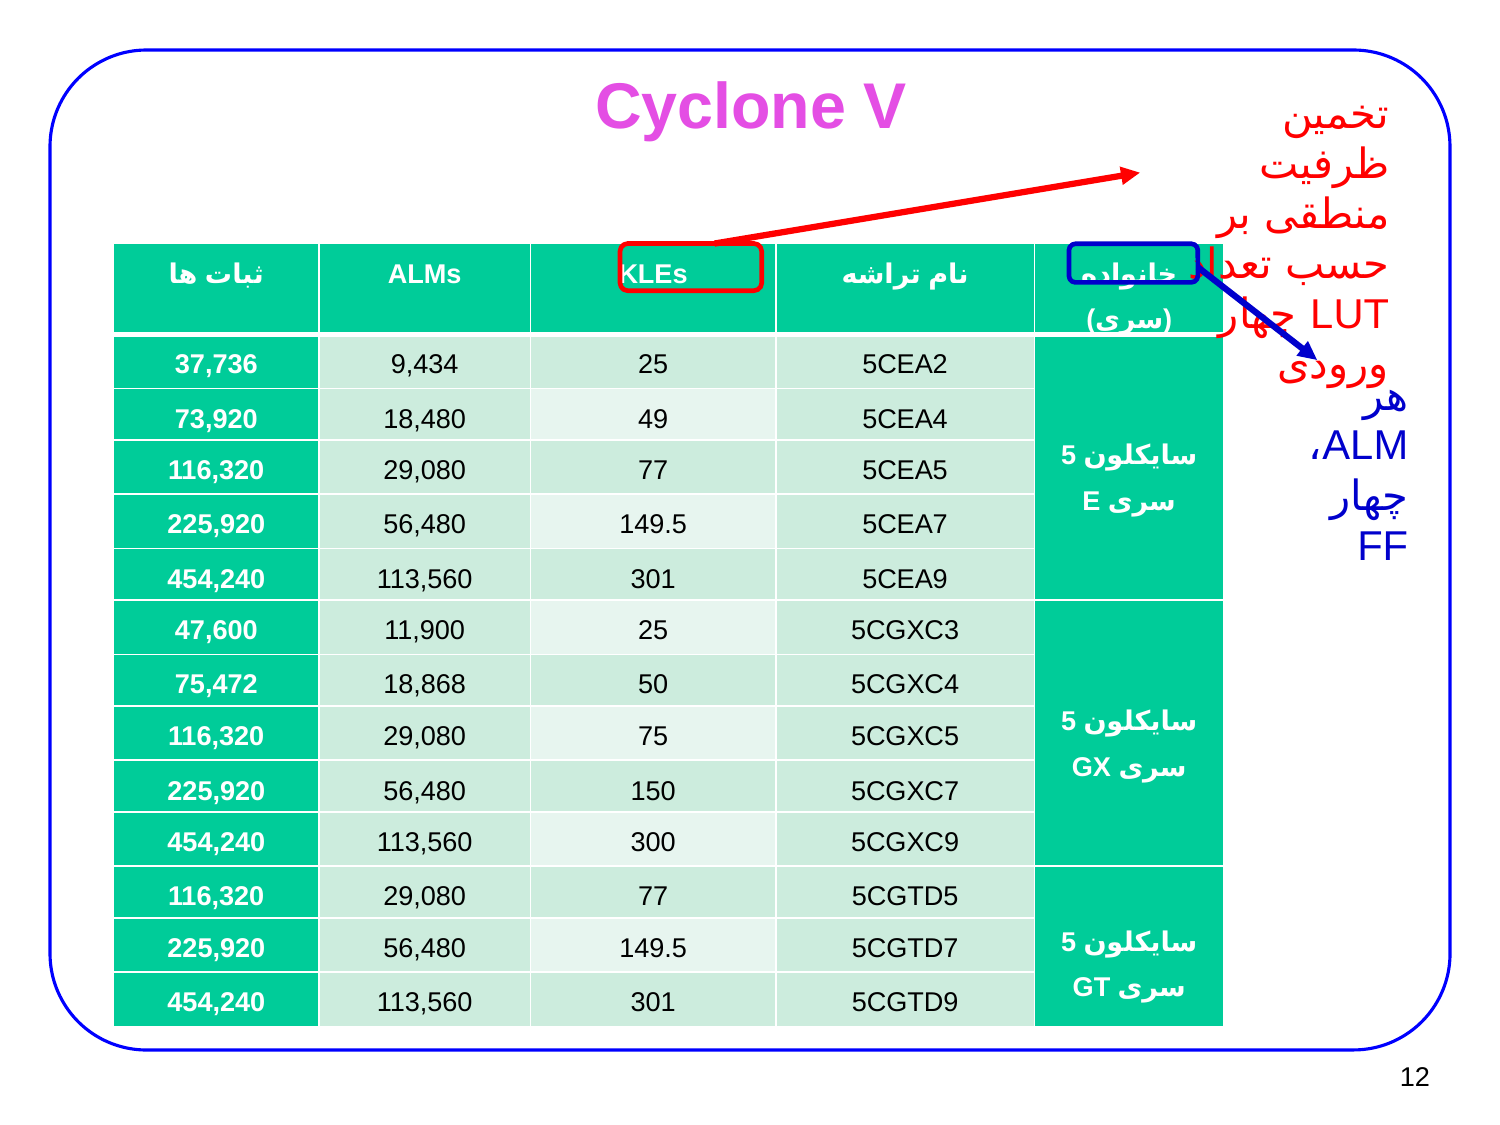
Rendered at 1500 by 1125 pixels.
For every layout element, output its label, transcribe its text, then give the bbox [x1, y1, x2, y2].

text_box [1197, 266, 1318, 361]
table_cell 113,560 [320, 973, 530, 1026]
slide_number 12 [1351, 1047, 1444, 1104]
table_cell 56,480 [320, 761, 530, 811]
table_cell 5CGXC3 [777, 601, 1034, 654]
table_cell 77 [531, 867, 775, 917]
table_cell 25 [531, 337, 775, 388]
text_box [620, 243, 762, 291]
table_cell 5CEA9 [777, 549, 1034, 599]
table_cell 50 [531, 655, 775, 705]
table_cell 29,080 [320, 867, 530, 917]
table_cell 5CGXC5 [777, 707, 1034, 759]
text_box [1068, 243, 1198, 283]
table_cell 56,480 [320, 919, 530, 971]
table_cell 454,240 [114, 549, 318, 599]
table_cell 9,434 [320, 337, 530, 388]
table_cell 49 [531, 389, 775, 439]
table_cell 149.5 [531, 919, 775, 971]
text_box تخمین ظرفیت منطقی بر حسب تعداد LUT چهار ورودی [1139, 78, 1481, 327]
table_cell 11,900 [320, 601, 530, 654]
table_cell 300 [531, 813, 775, 865]
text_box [714, 172, 1141, 244]
table_cell 25 [531, 601, 775, 654]
table_cell سایکلون 5 سری E [1035, 337, 1223, 599]
table_cell 75 [531, 707, 775, 759]
table_cell 37,736 [114, 337, 318, 388]
table_cell 149.5 [531, 495, 775, 548]
table_cell 5CGXC7 [777, 761, 1034, 811]
table_cell سایکلون 5 سری GX [1035, 601, 1223, 865]
table_cell 5CGTD9 [777, 973, 1034, 1026]
text_box هر ALM، چهار FF [1269, 359, 1500, 563]
table_cell 5CGXC4 [777, 655, 1034, 705]
table_cell 116,320 [114, 867, 318, 917]
table_cell 113,560 [320, 549, 530, 599]
table_cell 301 [531, 549, 775, 599]
table_cell 5CEA4 [777, 389, 1034, 439]
table_header ALMs [320, 244, 530, 332]
table_cell 73,920 [114, 389, 318, 439]
table_cell 225,920 [114, 495, 318, 548]
table_cell 454,240 [114, 813, 318, 865]
table_cell 18,480 [320, 389, 530, 439]
table_cell 5CGTD7 [777, 919, 1034, 971]
table_cell 116,320 [114, 441, 318, 493]
table_cell 113,560 [320, 813, 530, 865]
table_cell 5CEA7 [777, 495, 1034, 548]
table_cell 150 [531, 761, 775, 811]
title Cyclone V [113, 66, 1389, 140]
table_cell 29,080 [320, 707, 530, 759]
table_cell 56,480 [320, 495, 530, 548]
table_cell 116,320 [114, 707, 318, 759]
table_header خانواده (سری) [1035, 252, 1192, 332]
table_cell 47,600 [114, 601, 318, 654]
table_header KLEs [531, 244, 775, 332]
table_cell 29,080 [320, 441, 530, 493]
table_header ثبات ها [114, 244, 318, 332]
table_cell 301 [531, 973, 775, 1026]
table_cell 225,920 [114, 761, 318, 811]
table_header نام تراشه [777, 252, 1034, 332]
table_cell 225,920 [114, 919, 318, 971]
table_cell 5CEA2 [777, 337, 1034, 388]
table_cell 75,472 [114, 655, 318, 705]
table_cell سایکلون 5 سری GT [1035, 867, 1223, 1026]
table_cell 454,240 [114, 973, 318, 1026]
table_cell 18,868 [320, 655, 530, 705]
table_cell 5CGTD5 [777, 867, 1034, 917]
table_cell 5CGXC9 [777, 813, 1034, 865]
table_cell 77 [531, 441, 775, 493]
table_cell 5CEA5 [777, 441, 1034, 493]
